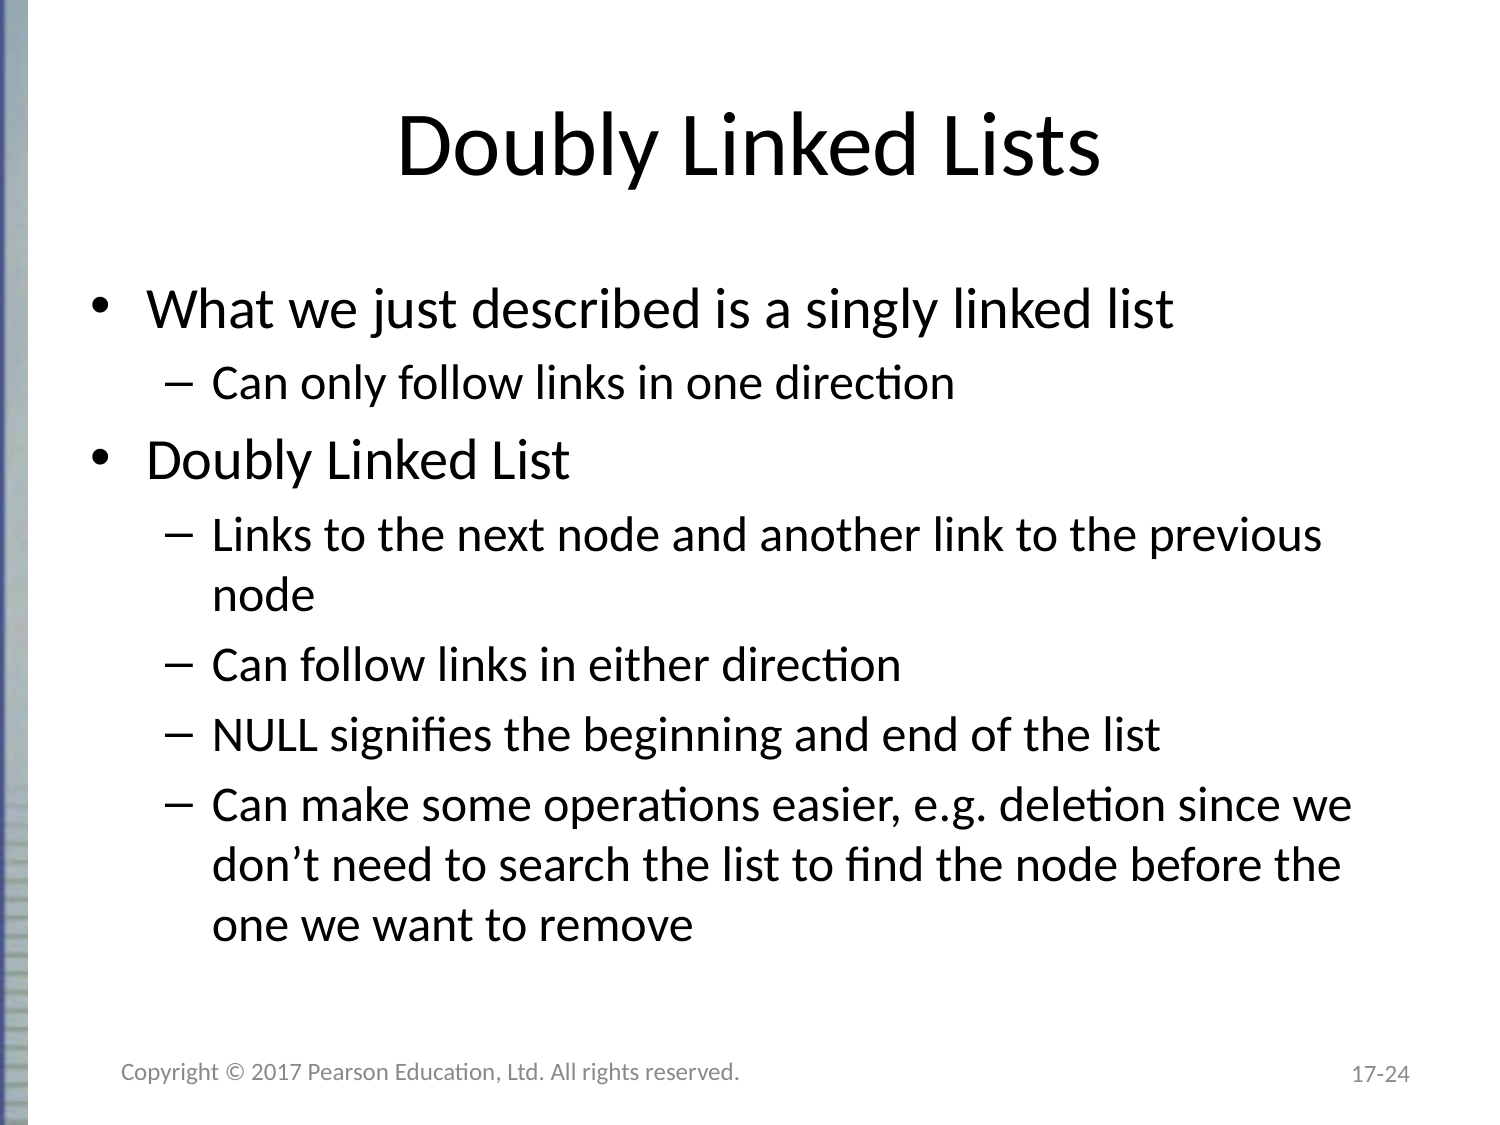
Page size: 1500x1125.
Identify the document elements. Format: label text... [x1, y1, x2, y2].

title Doubly Linked Lists [75, 45, 1425, 233]
slide_number 17-24 [1074, 1042, 1425, 1103]
footer Copyright © 2017 Pearson Education, Ltd. All rights reserved. [75, 1040, 788, 1100]
picture [0, 0, 28, 1125]
list What we just described is a singly linked list Can only follow links in one direction Doubly Linked List Links to the next node and another link to the previous node Can follow links in either direction NULL signifies the beginning and end of the list Can make some operations easier, e.g. deletion since we don’t need to search the list to find the node before the one we want to remove [75, 262, 1425, 1005]
